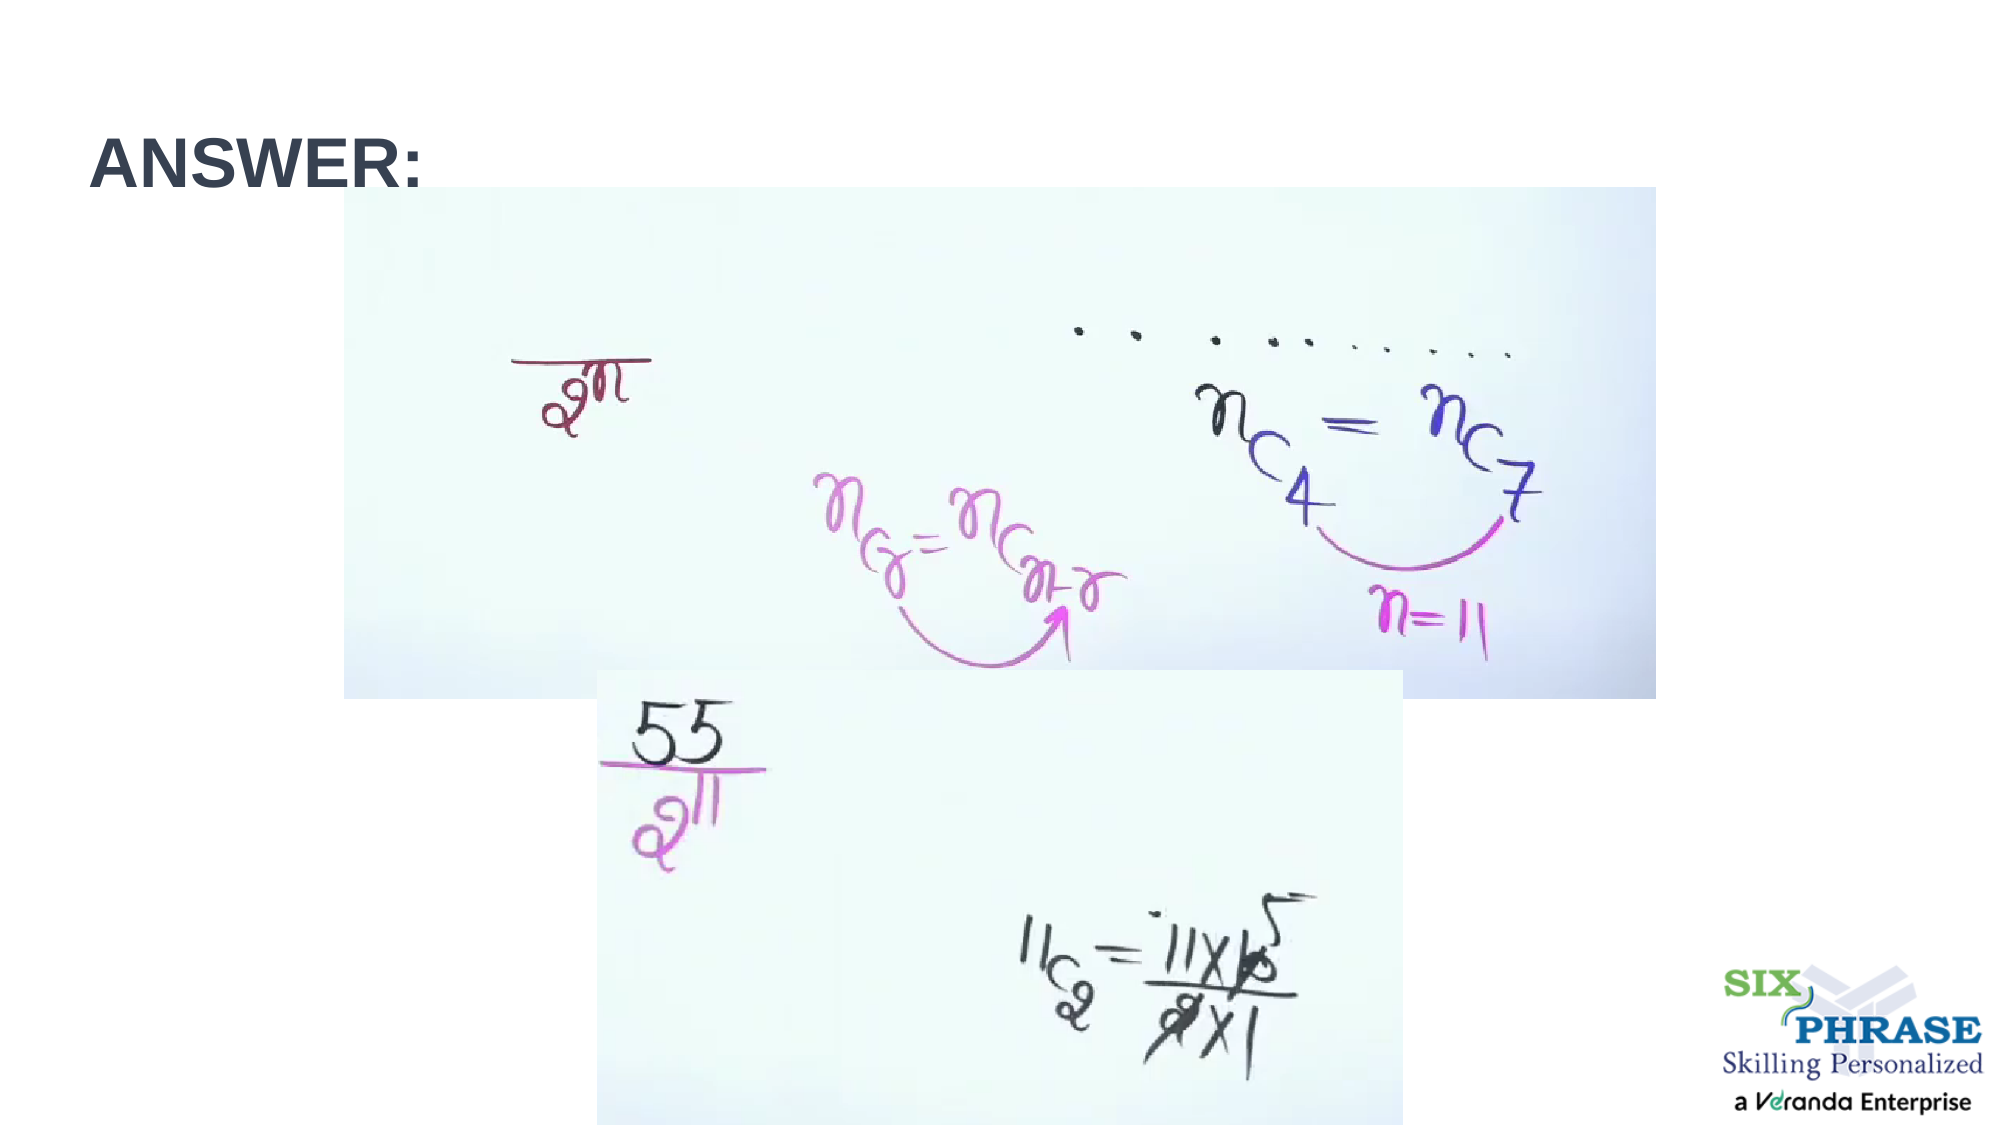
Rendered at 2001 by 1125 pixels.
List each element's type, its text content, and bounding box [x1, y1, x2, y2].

title ANSWER: [68, 97, 1932, 223]
picture [1708, 952, 2000, 1125]
picture [343, 187, 1657, 1125]
